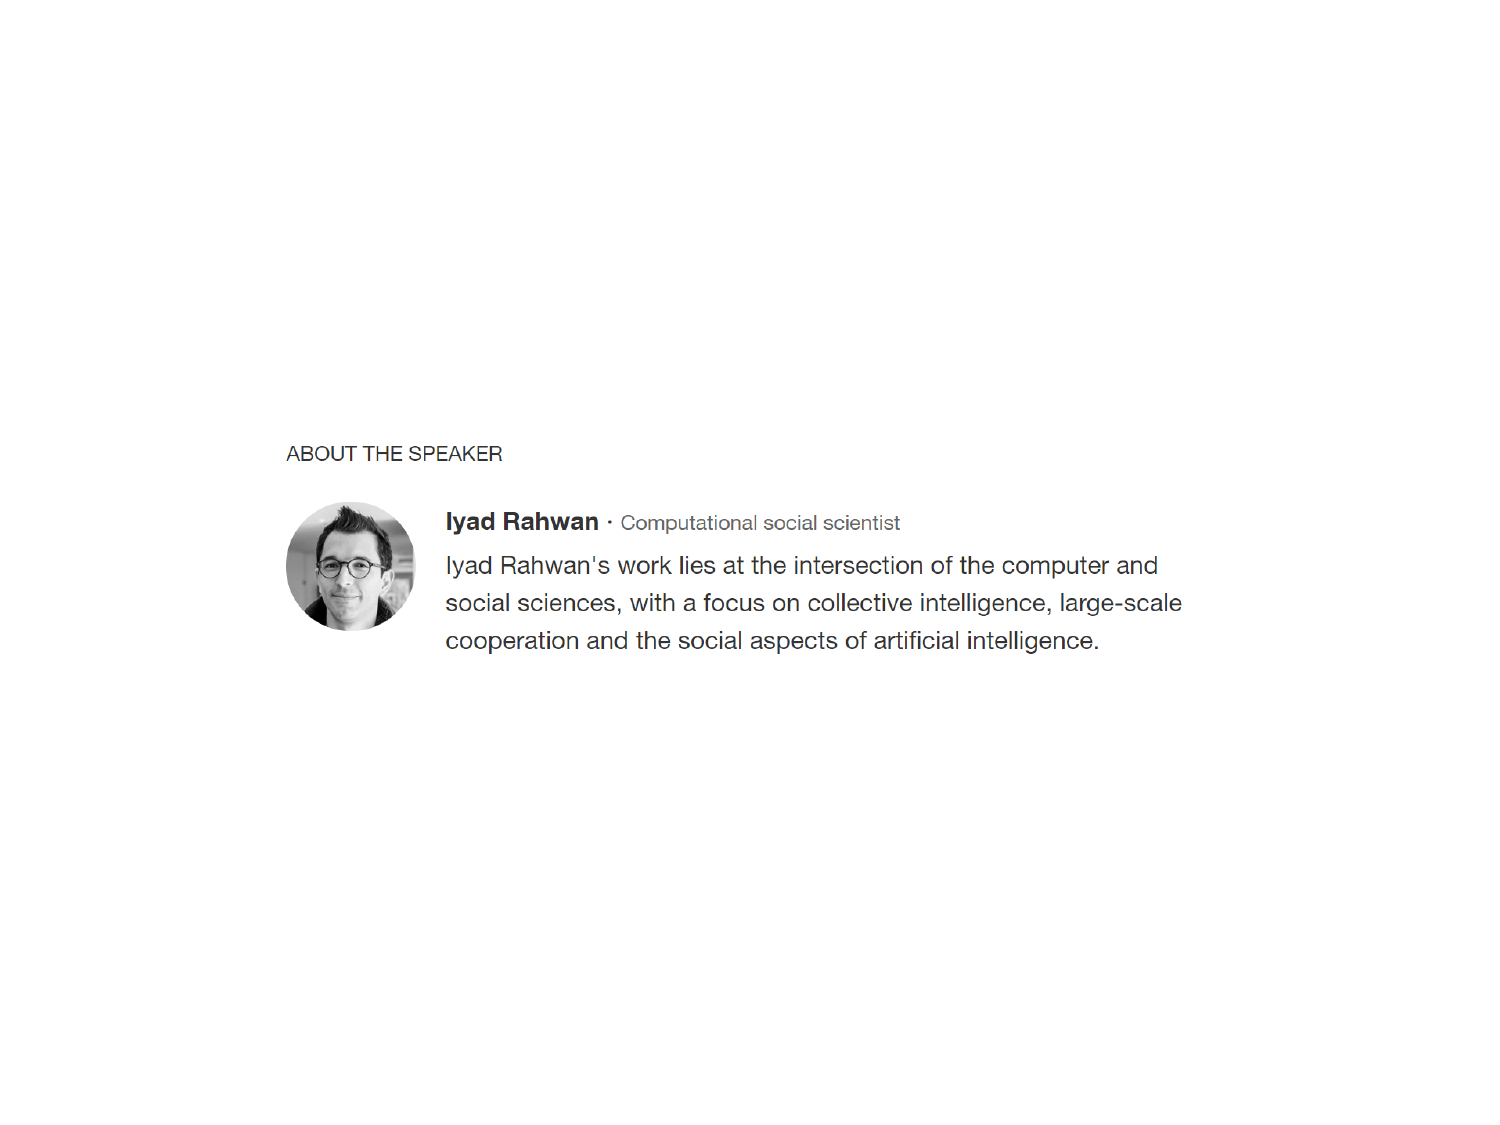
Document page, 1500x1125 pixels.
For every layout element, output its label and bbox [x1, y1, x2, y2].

picture [280, 437, 1220, 688]
